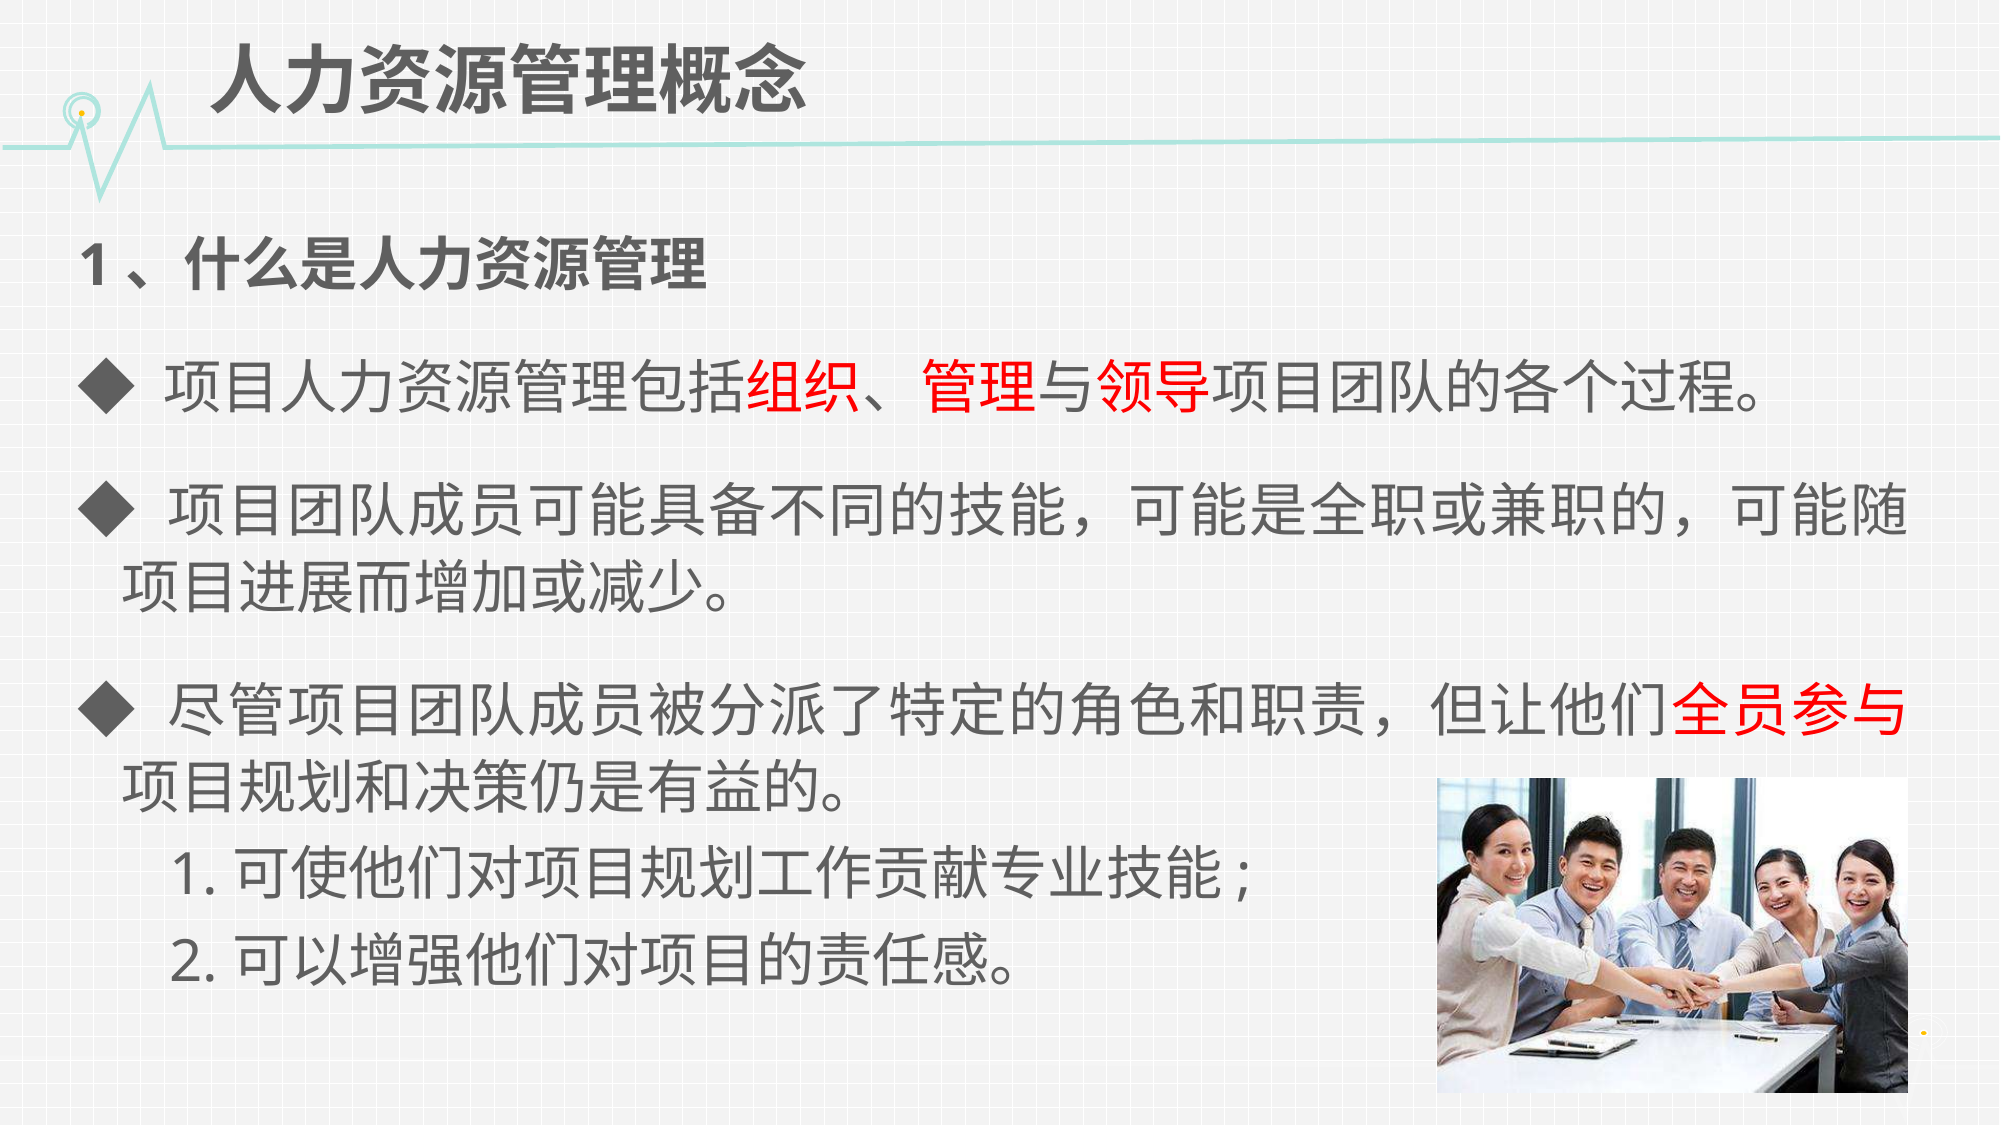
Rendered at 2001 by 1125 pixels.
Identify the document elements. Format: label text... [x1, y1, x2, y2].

list 1、什么是人力资源管理 ◆ 项目人力资源管理包括组织、管理与领导项目团队的各个过程。 ◆ 项目团队成员可能具备不同的技能，可能是全职或兼职的，可能随项目进展而增加或减少。 ◆ 尽管项目团队成员被分派了特定的角色和职责，但让他们全员参与项目规划和决策仍是有益的。 1.可使他们对项目规划工作贡献专业技能; 2.可以增强他们对项目的责任感。 [62, 211, 1925, 1019]
title 人力资源管理概念 [193, 29, 1876, 132]
picture [1436, 778, 1908, 1093]
